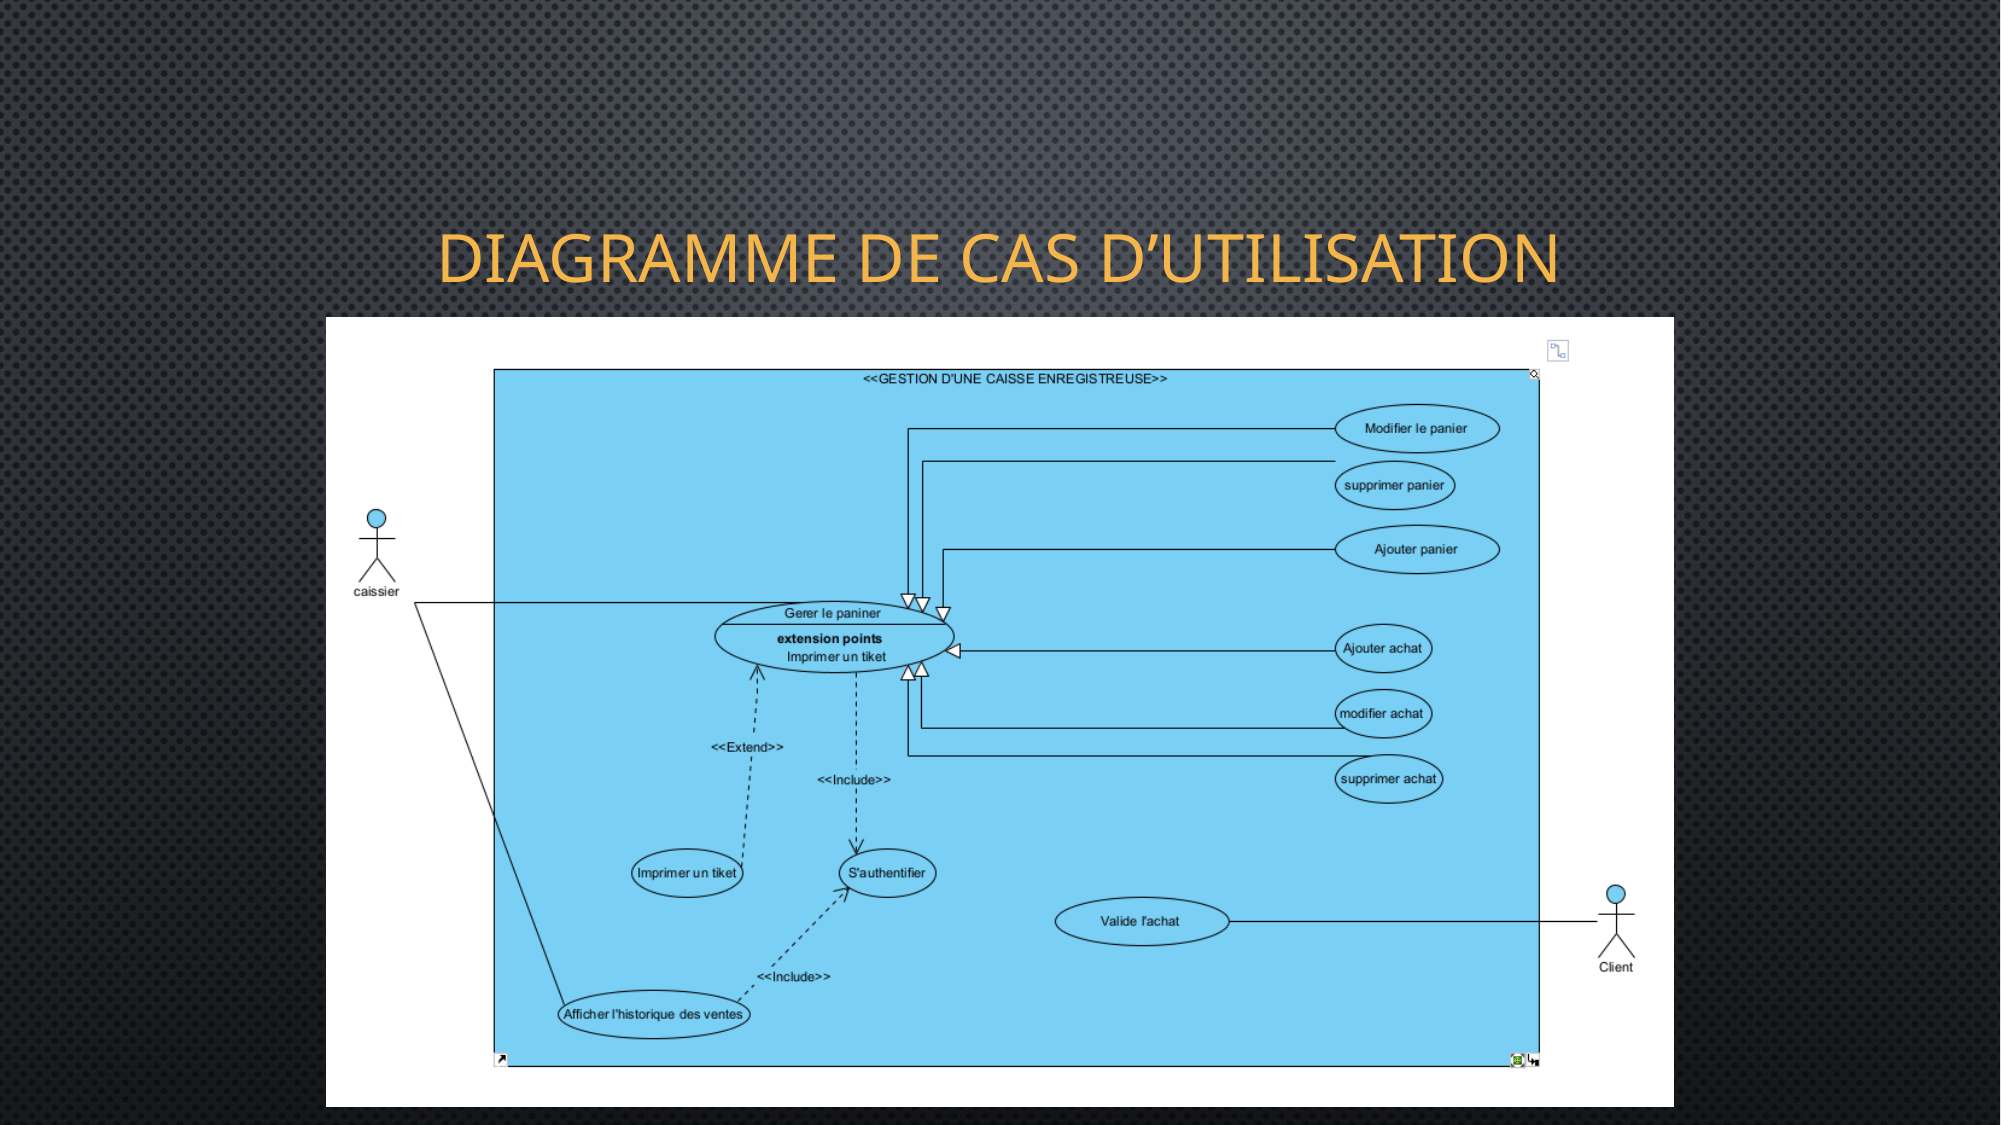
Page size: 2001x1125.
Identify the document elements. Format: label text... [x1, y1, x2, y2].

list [325, 317, 1675, 1108]
title Diagramme de cas d’utilisation [187, 99, 1813, 413]
